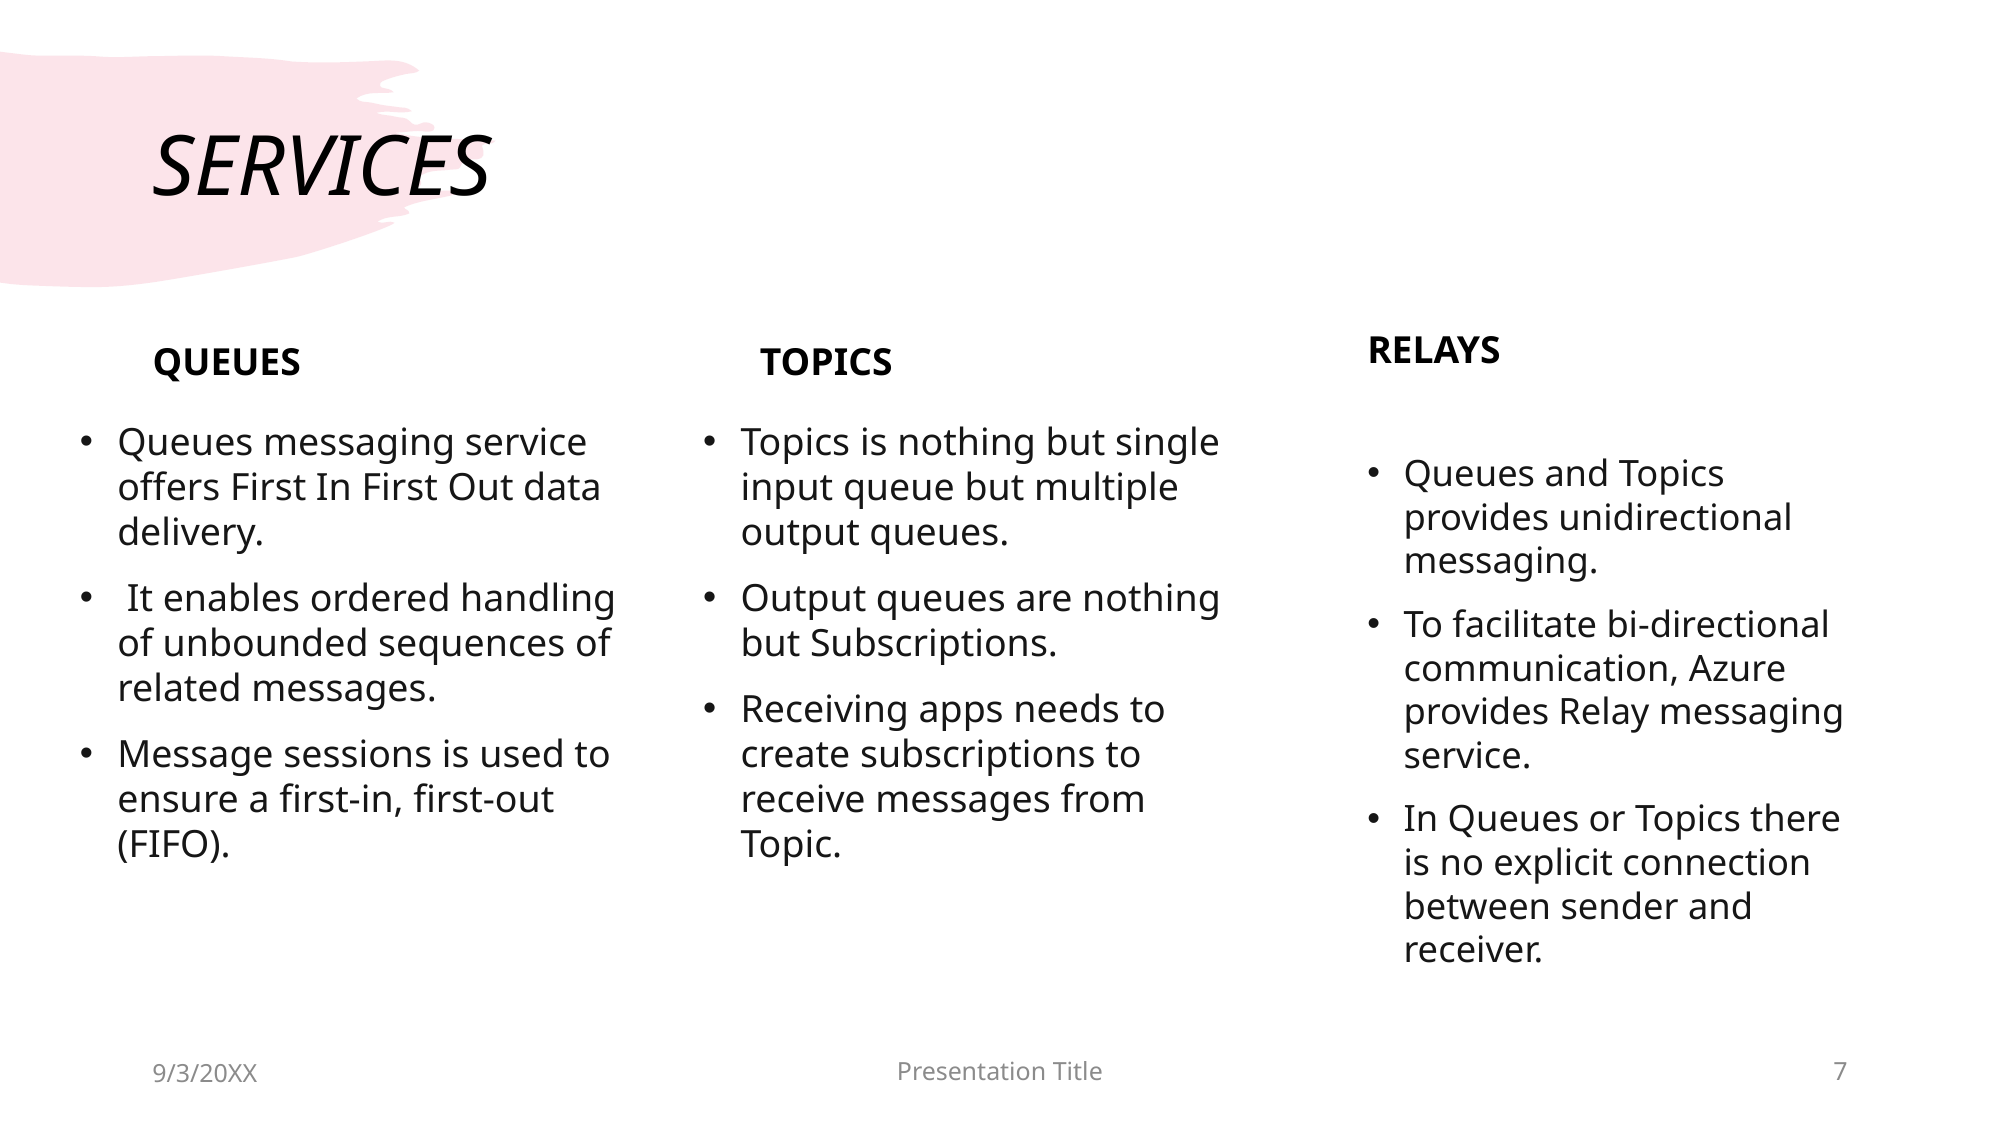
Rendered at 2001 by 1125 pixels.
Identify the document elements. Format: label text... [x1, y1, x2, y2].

list TOPICS [744, 329, 1255, 390]
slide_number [137, 1042, 588, 1103]
list RELAYS [1352, 318, 1863, 379]
list QUEUES [137, 329, 648, 390]
footer Presentation Title [662, 1042, 1338, 1103]
slide_number 7 [1412, 1042, 1863, 1103]
list Queues messaging service offers First In First Out data delivery. It enables ordered handling of unbounded sequences of related messages. Message sessions is used to ensure a first-in, first-out (FIFO). [64, 410, 648, 1016]
list Topics is nothing but single input queue but multiple output queues. Output queues are nothing but Subscriptions. Receiving apps needs to create subscriptions to receive messages from Topic. [688, 410, 1272, 946]
title SERVICES [137, 59, 1863, 278]
list Queues and Topics provides unidirectional messaging. To facilitate bi-directional communication, Azure provides Relay messaging service. In Queues or Topics there is no explicit connection between sender and receiver. [1352, 442, 1863, 1016]
